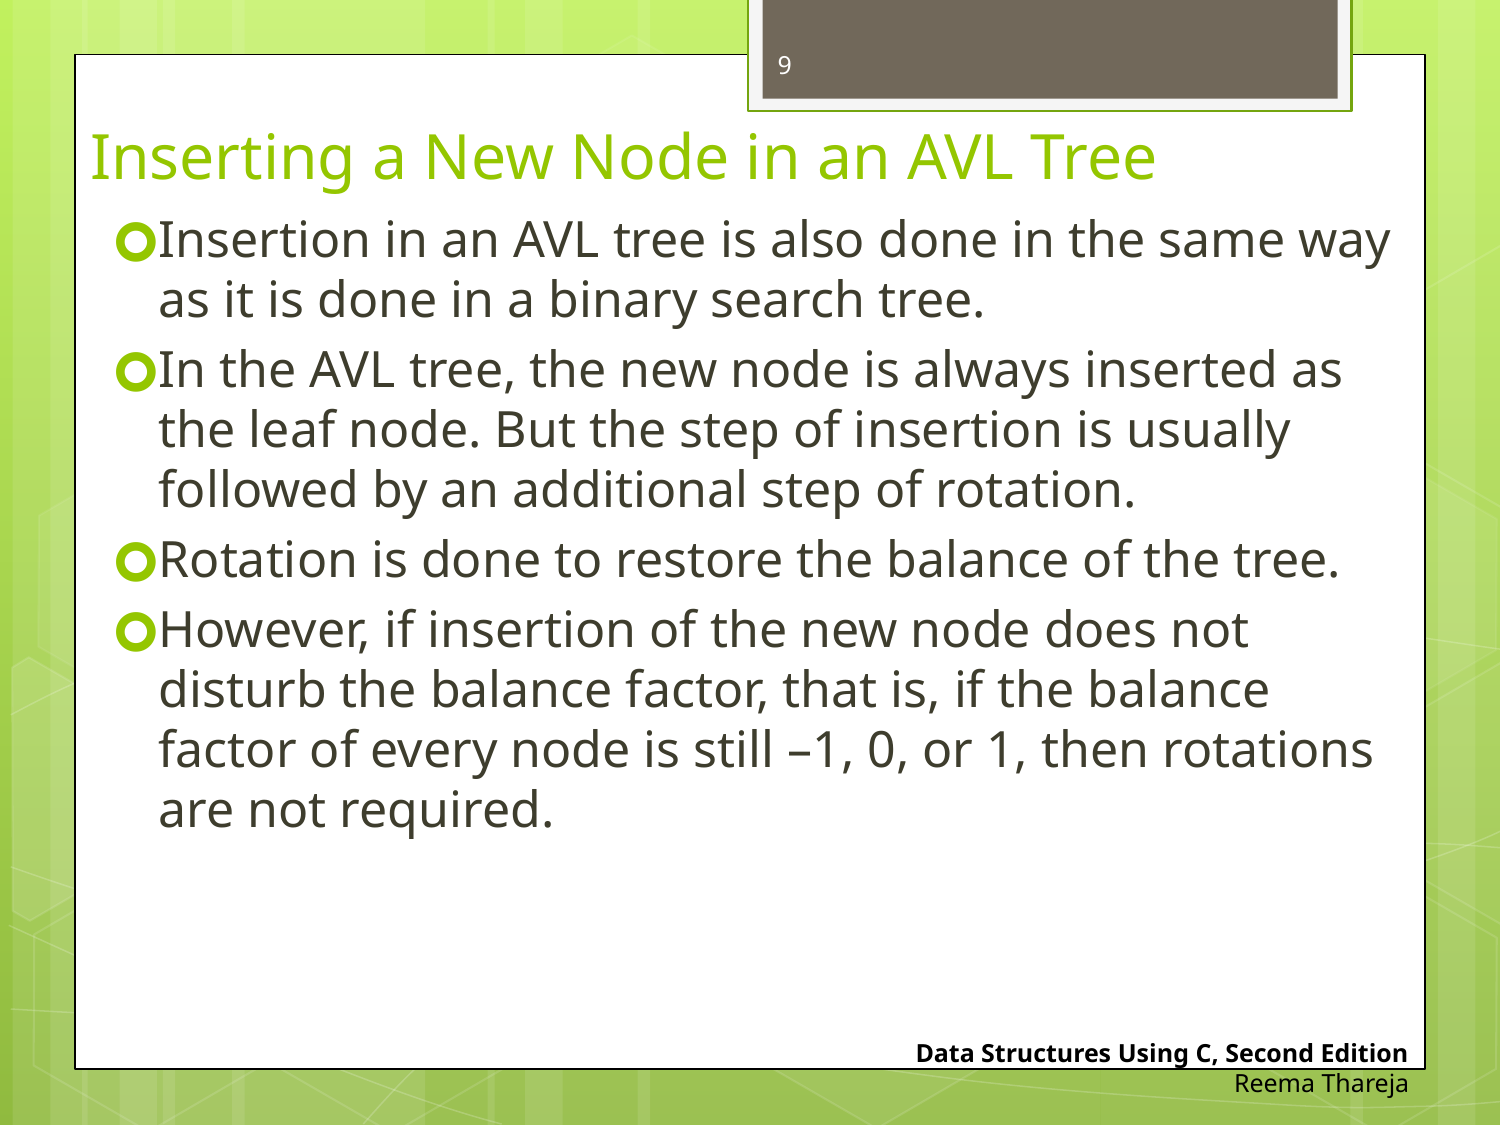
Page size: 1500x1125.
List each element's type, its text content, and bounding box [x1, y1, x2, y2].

slide_number 9 [762, 36, 982, 97]
title Inserting a New Node in an AVL Tree [75, 87, 1450, 200]
list Insertion in an AVL tree is also done in the same way as it is done in a binary search tree. In the AVL tree, the new node is always inserted as the leaf node. But the step of insertion is usually followed by an additional step of rotation. Rotation is done to restore the balance of the tree. However, if insertion of the new node does not disturb the balance factor, that is, if the balance factor of every node is still –1, 0, or 1, then rotations are not required. [87, 200, 1413, 900]
footer Data Structures Using C, Second Edition Reema Thareja [849, 1037, 1425, 1098]
